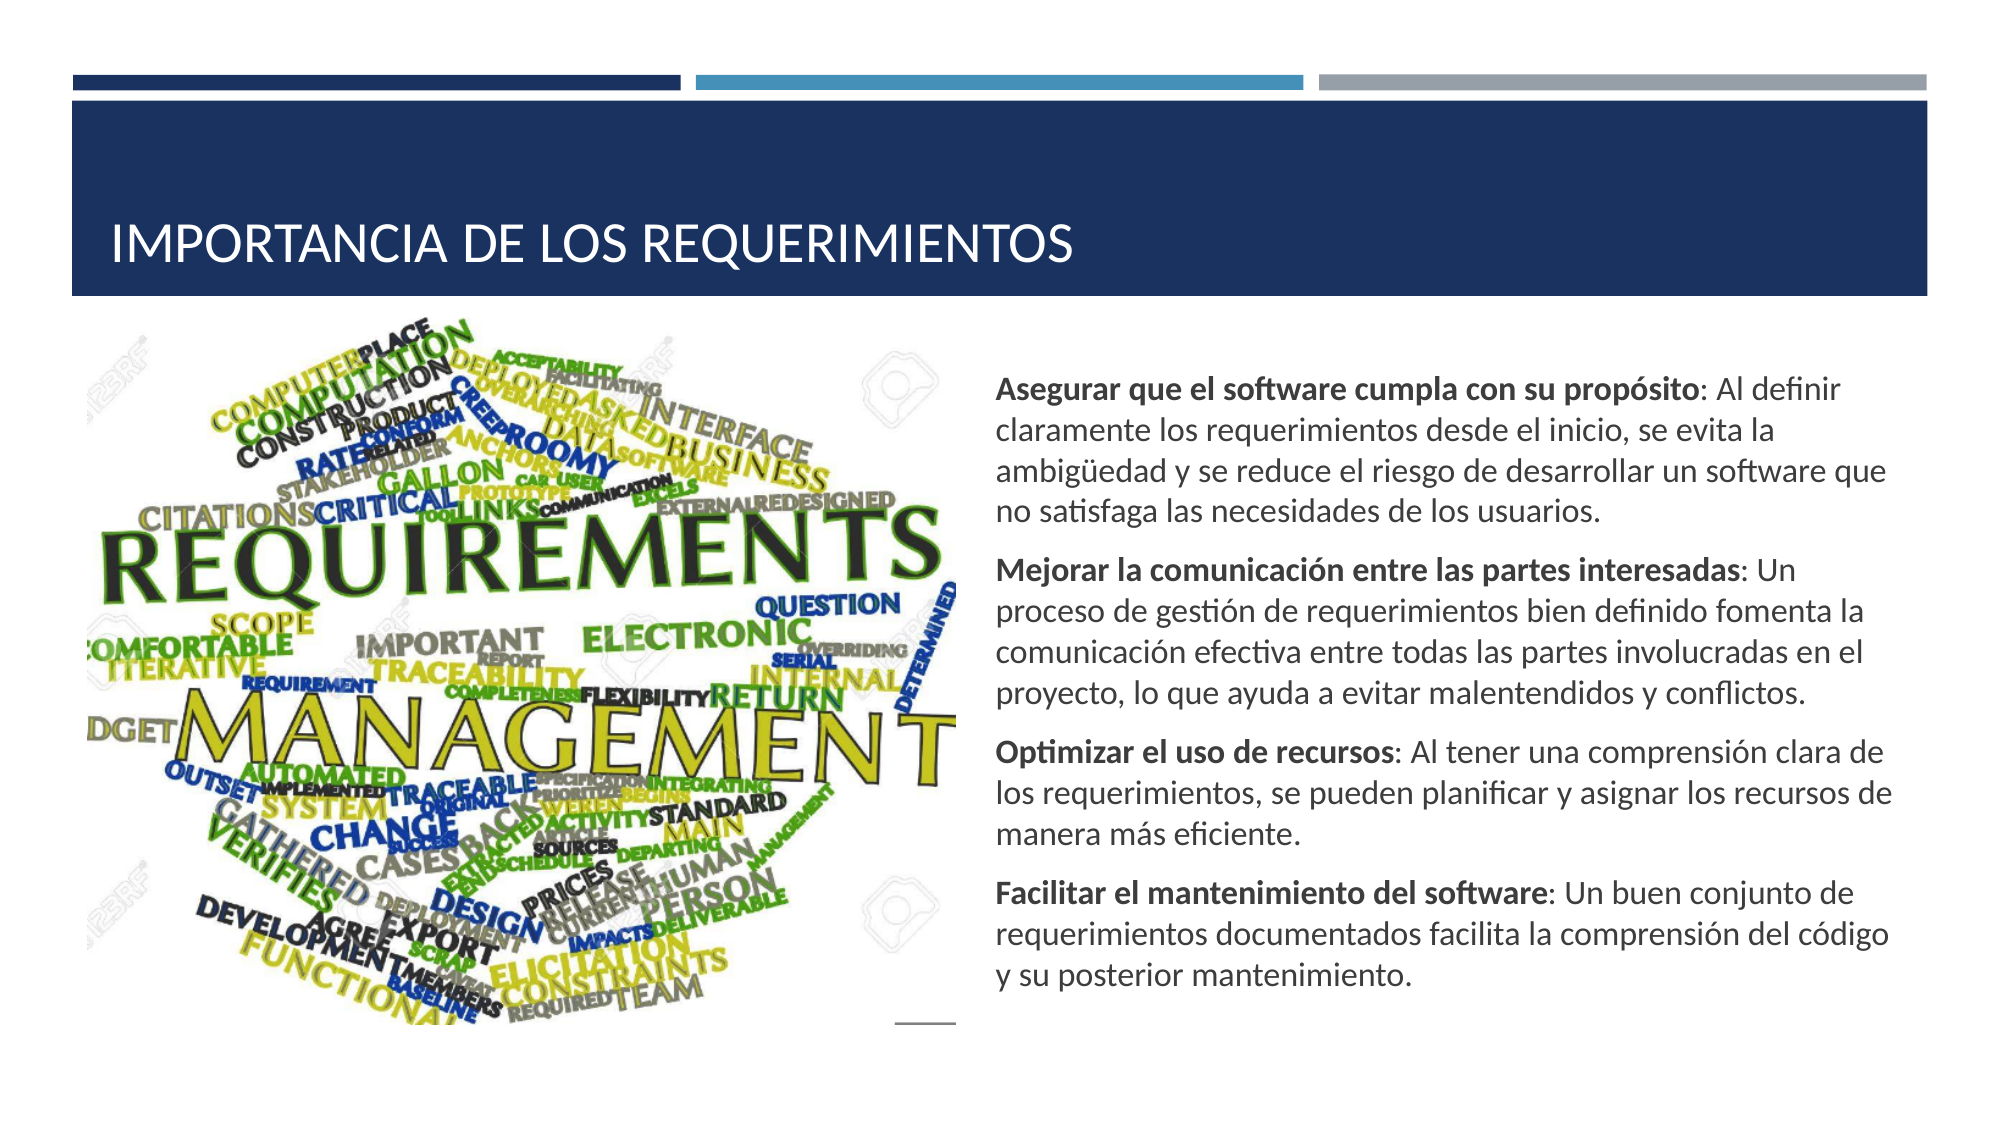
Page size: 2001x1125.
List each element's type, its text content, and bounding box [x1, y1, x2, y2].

title IMPORTANCIA DE LOS REQUERIMIENTOS [95, 115, 1905, 282]
picture [87, 317, 956, 1025]
list Asegurar que el software cumpla con su propósito: Al definir claramente los requerimientos desde el inicio, se evita la ambigüedad y se reduce el riesgo de desarrollar un software que no satisfaga las necesidades de los usuarios. Mejorar la comunicación entre las partes interesadas: Un proceso de gestión de requerimientos bien definido fomenta la comunicación efectiva entre todas las partes involucradas en el proyecto, lo que ayuda a evitar malentendidos y conflictos. Optimizar el uso de recursos: Al tener una comprensión clara de los requerimientos, se pueden planificar y asignar los recursos de manera más eficiente. Facilitar el mantenimiento del software: Un buen conjunto de requerimientos documentados facilita la comprensión del código y su posterior mantenimiento. [980, 357, 1923, 1002]
